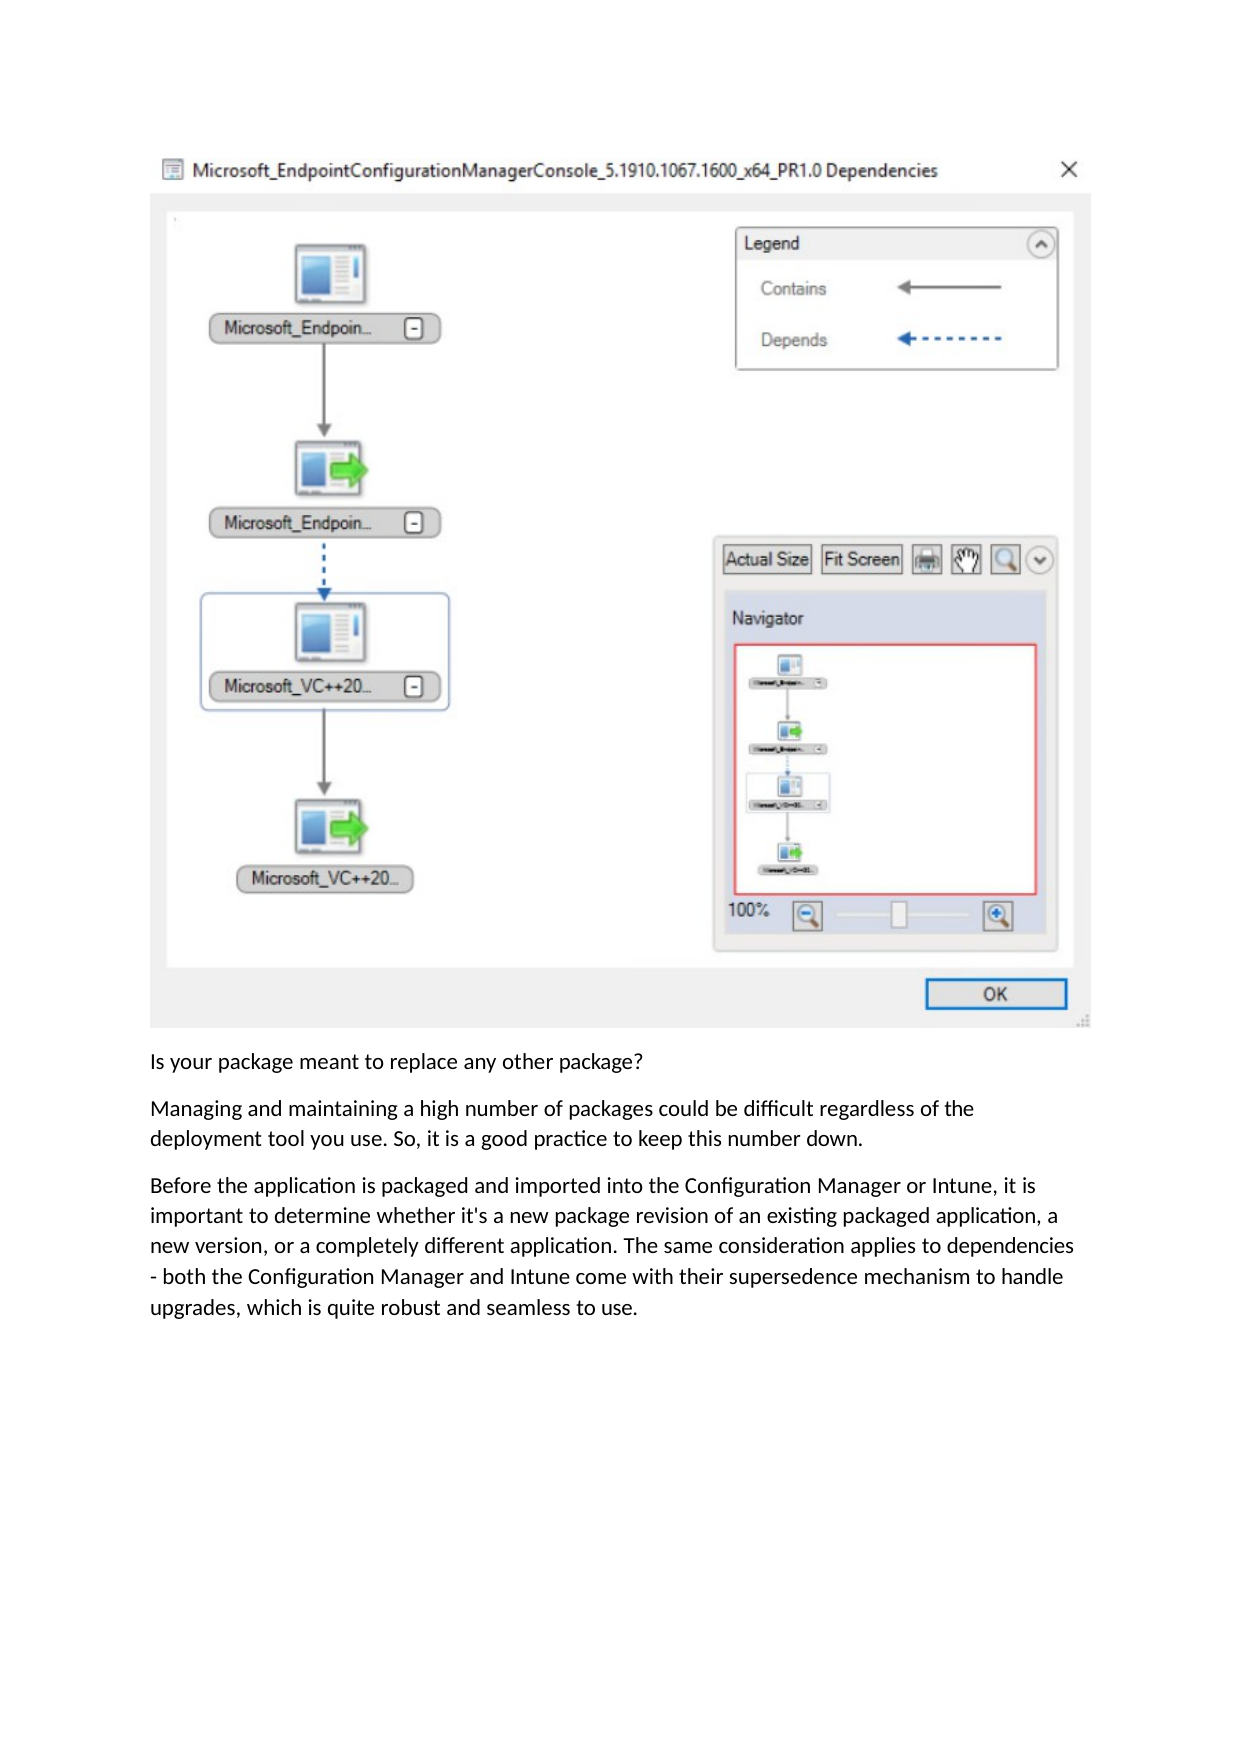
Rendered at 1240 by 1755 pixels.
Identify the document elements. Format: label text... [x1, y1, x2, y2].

picture [149, 158, 1091, 1028]
text_box Is your package meant to replace any other package? Managing and maintaining a high number of packages could be difficult regardless of the deployment tool you use. So, it is a good practice to keep this number down. Before the application is packaged and imported into the Configuration Manager or Intune, it is important to determine whether it's a new package revision of an existing packaged application, a new version, or a completely different application. The same consideration applies to dependencies - both the Configuration Manager and Intune come with their supersedence mechanism to handle upgrades, which is quite robust and seamless to use. [147, 1044, 1081, 1321]
